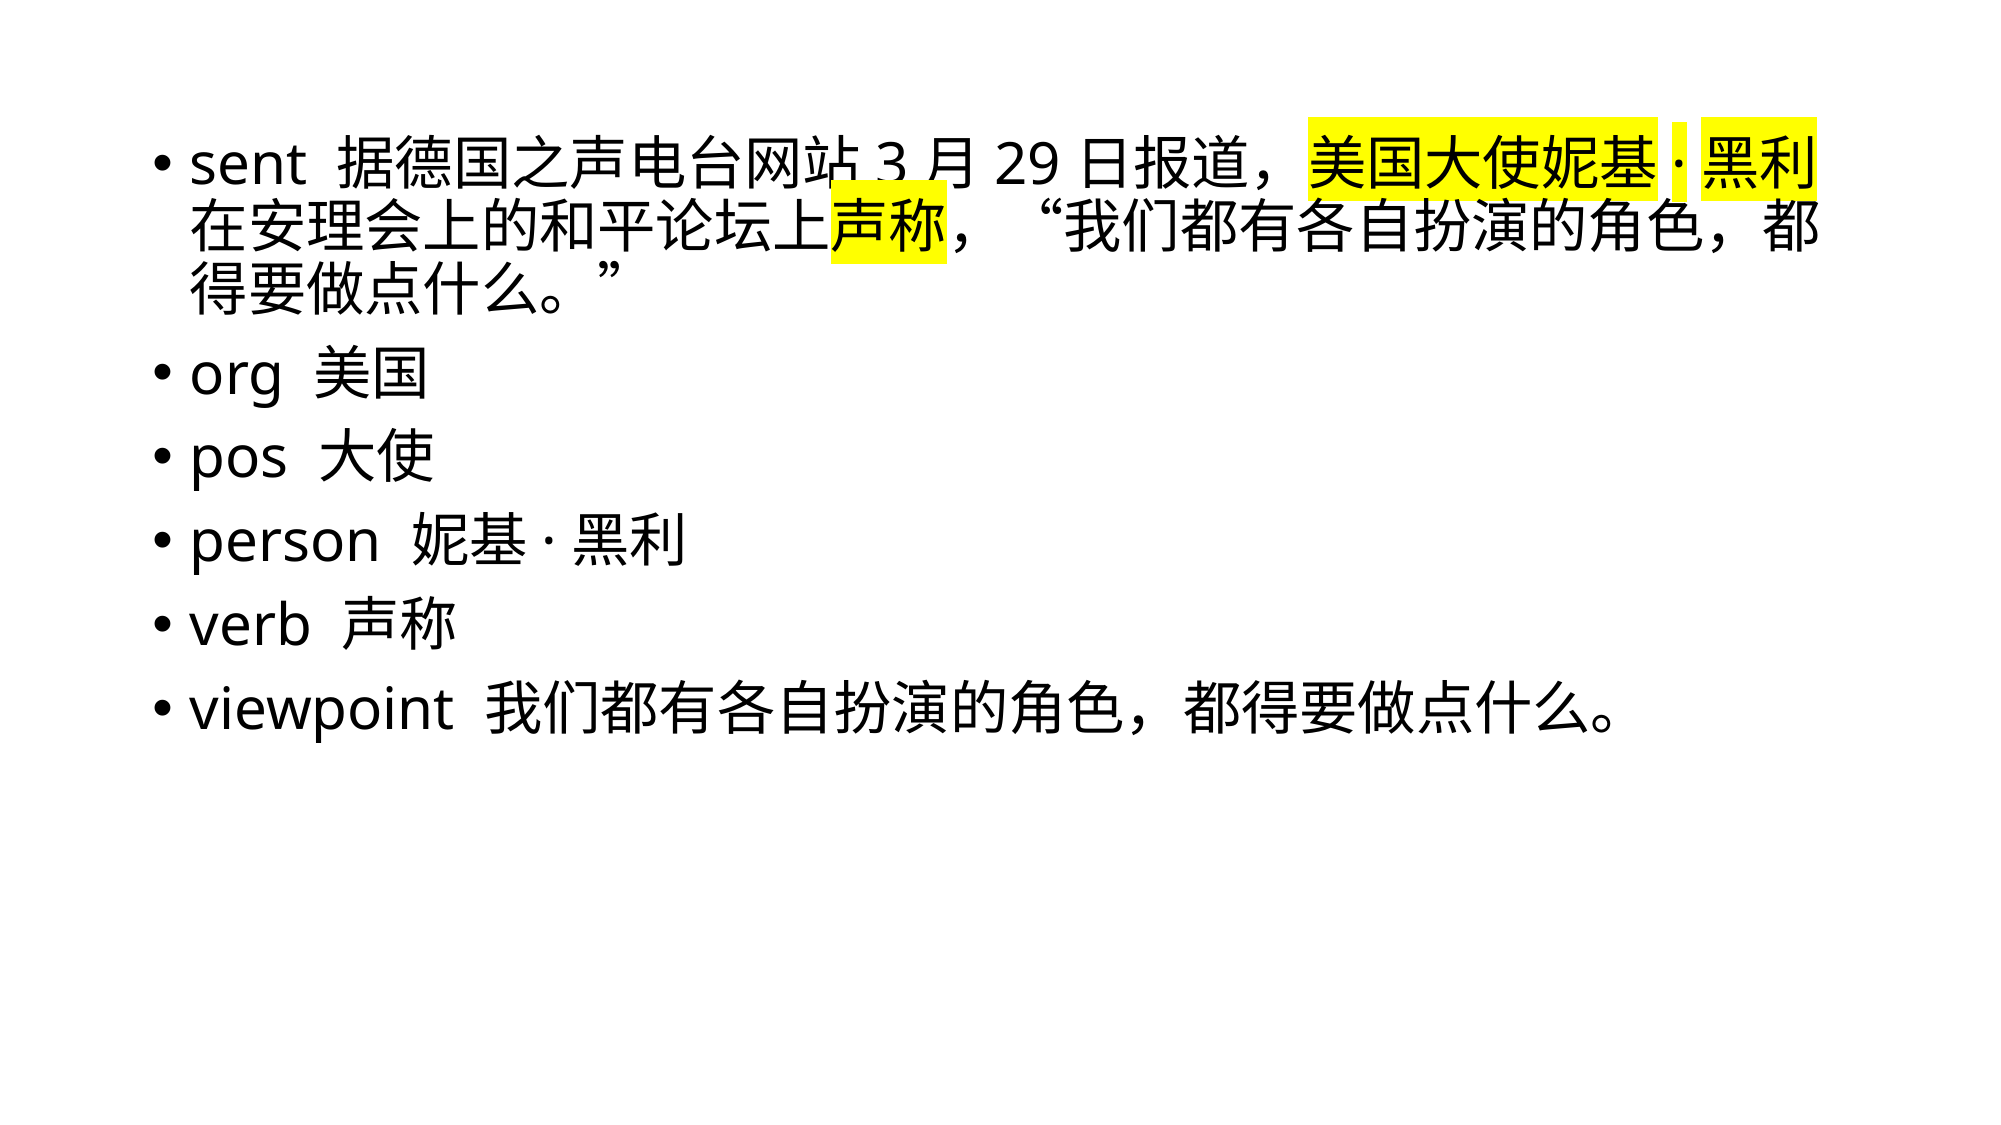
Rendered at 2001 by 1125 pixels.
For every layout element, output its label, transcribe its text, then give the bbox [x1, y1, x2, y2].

list sent 据德国之声电台网站3月29日报道，美国大使妮基·黑利在安理会上的和平论坛上声称，“我们都有各自扮演的角色，都得要做点什么。” org 美国 pos 大使 person 妮基·黑利 verb 声称 viewpoint 我们都有各自扮演的角色，都得要做点什么。 [137, 126, 1863, 1014]
